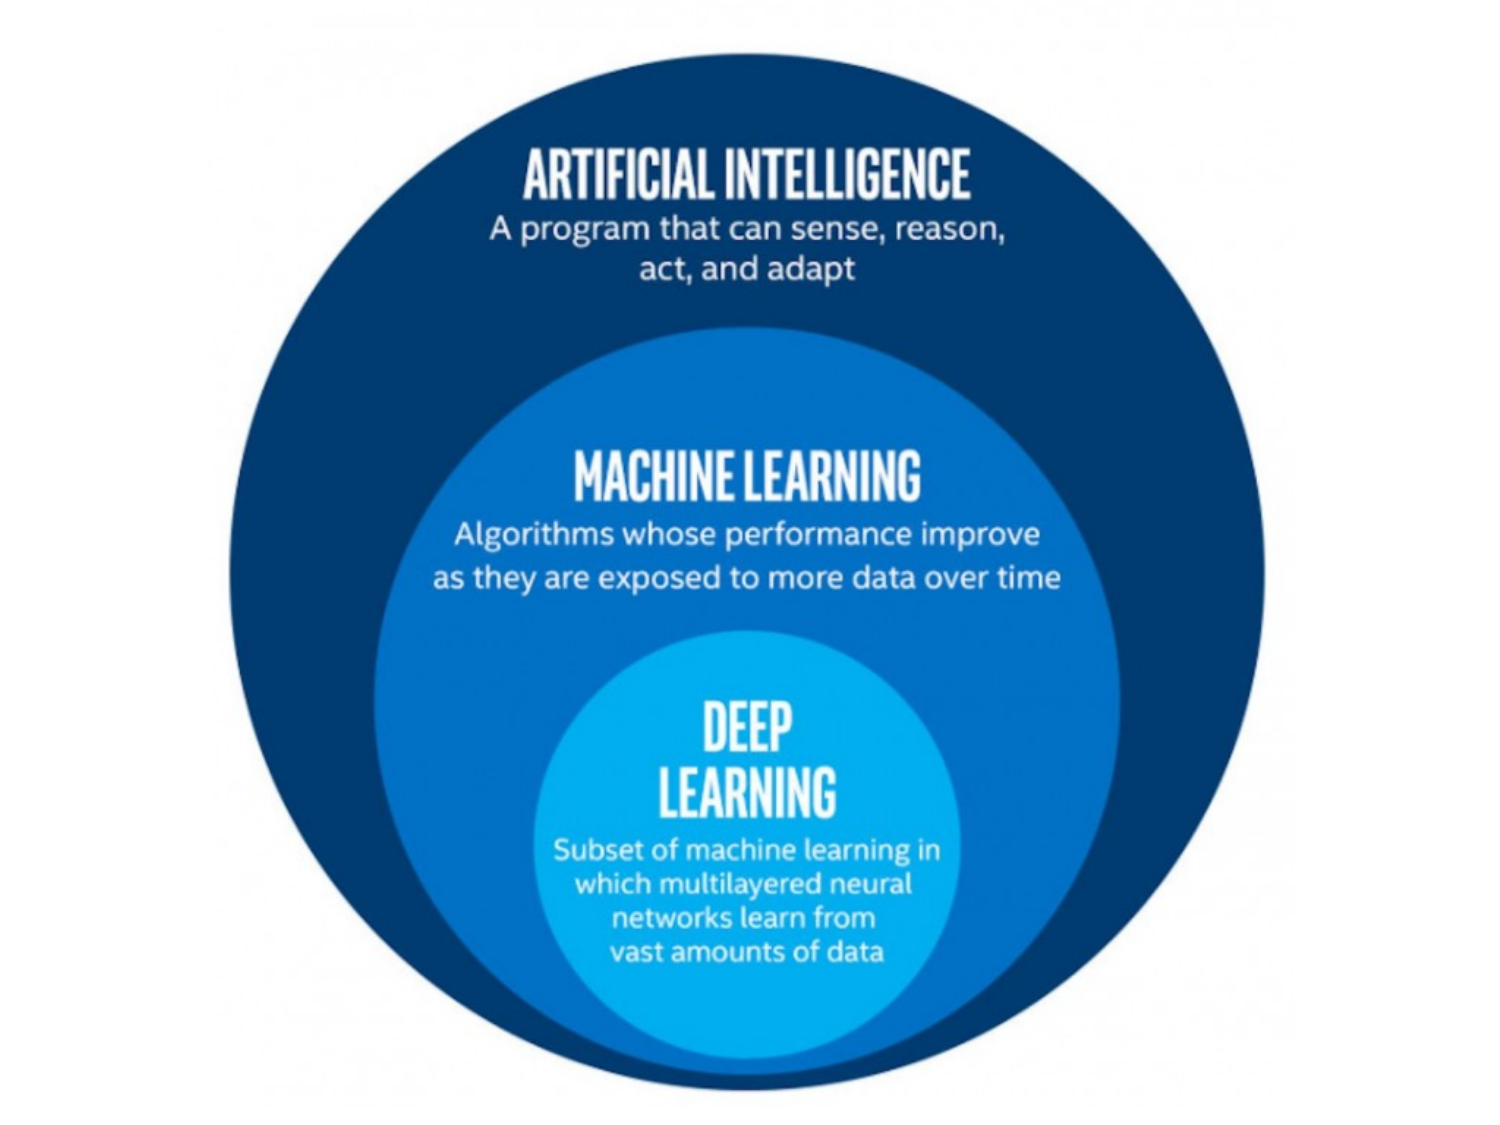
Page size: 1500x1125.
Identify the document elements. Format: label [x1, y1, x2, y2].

picture [204, 0, 1296, 1108]
